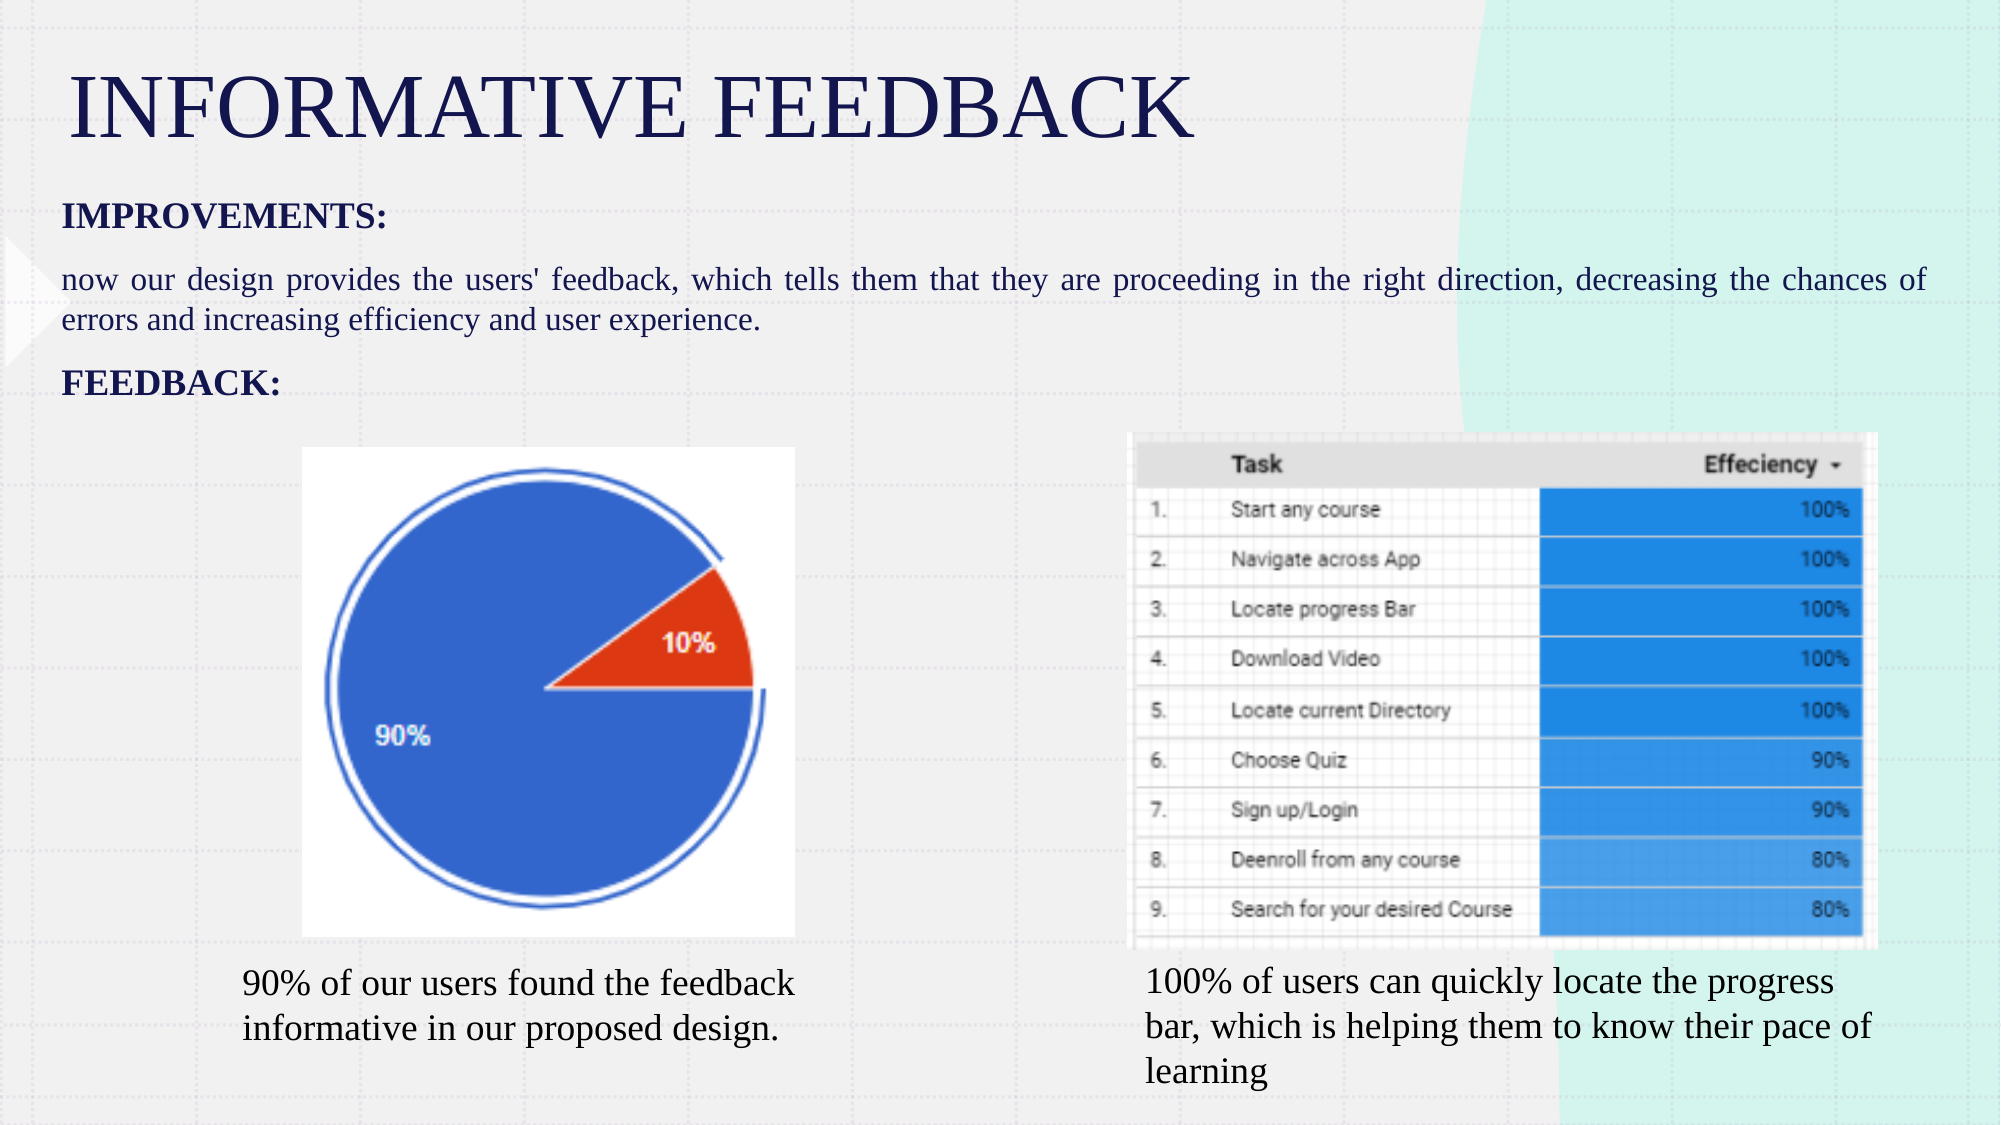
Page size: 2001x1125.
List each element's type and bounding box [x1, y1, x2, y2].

picture [1127, 432, 1878, 950]
picture [302, 447, 795, 937]
text_box [0, 0, 2000, 1125]
